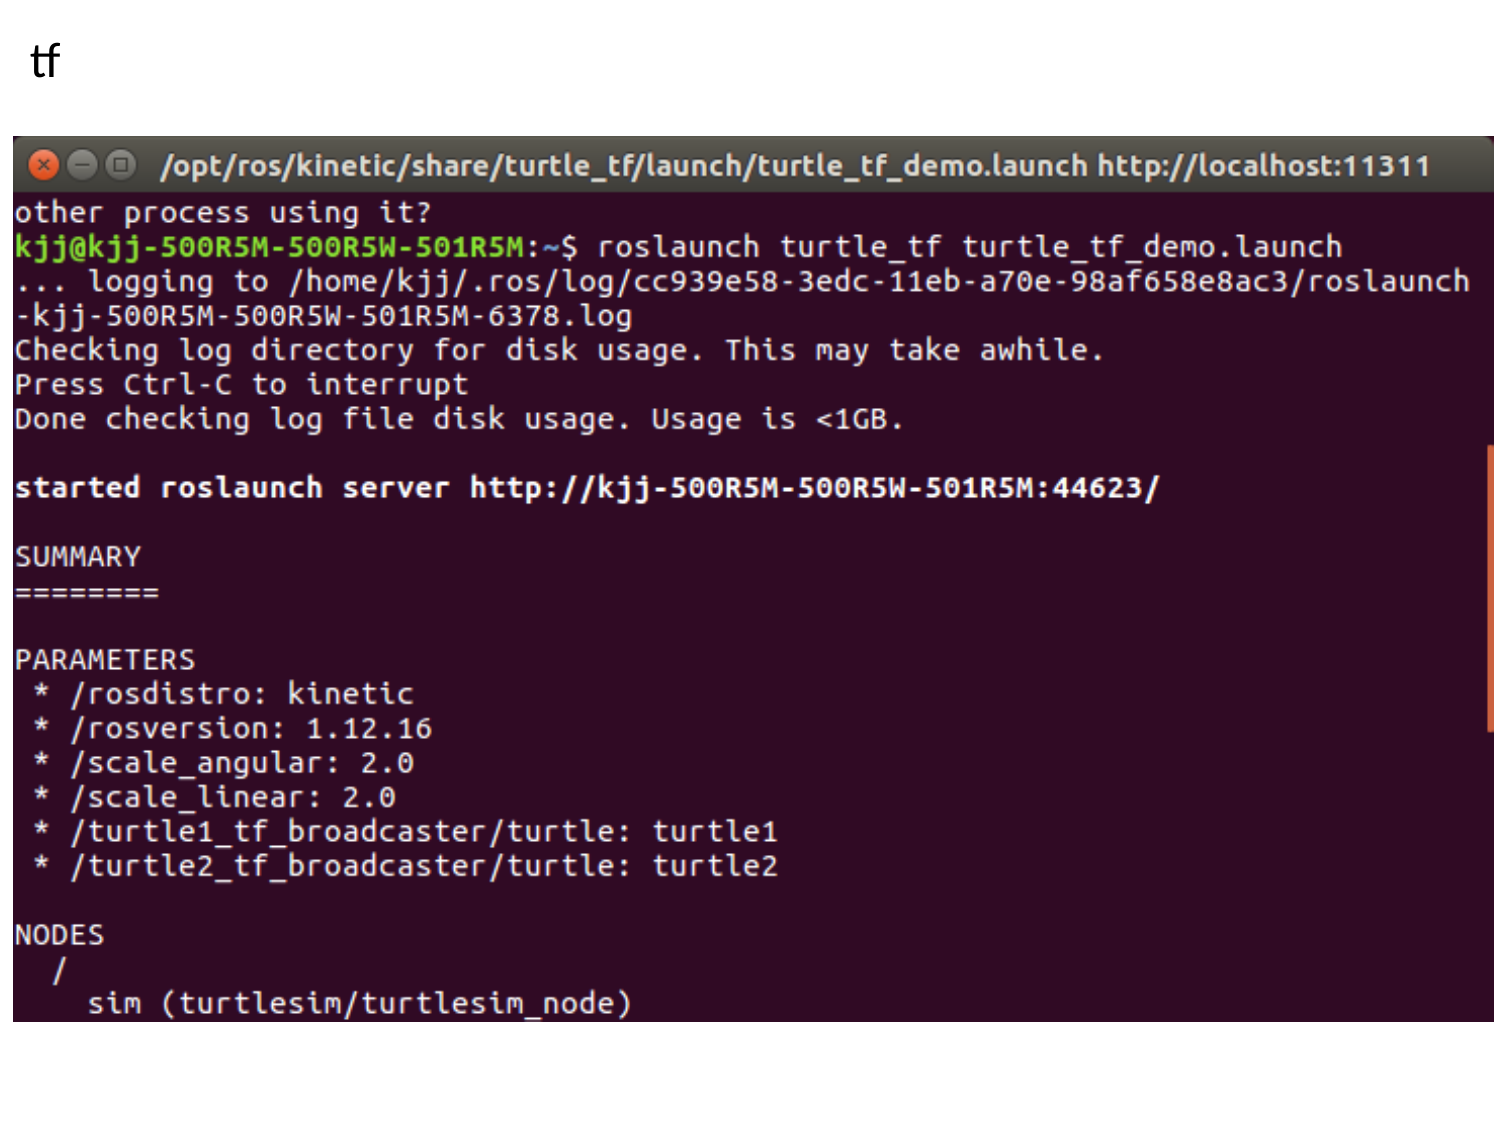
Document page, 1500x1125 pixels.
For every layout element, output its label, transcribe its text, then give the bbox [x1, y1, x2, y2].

picture [13, 136, 1494, 1022]
text_box tf [14, 19, 76, 95]
